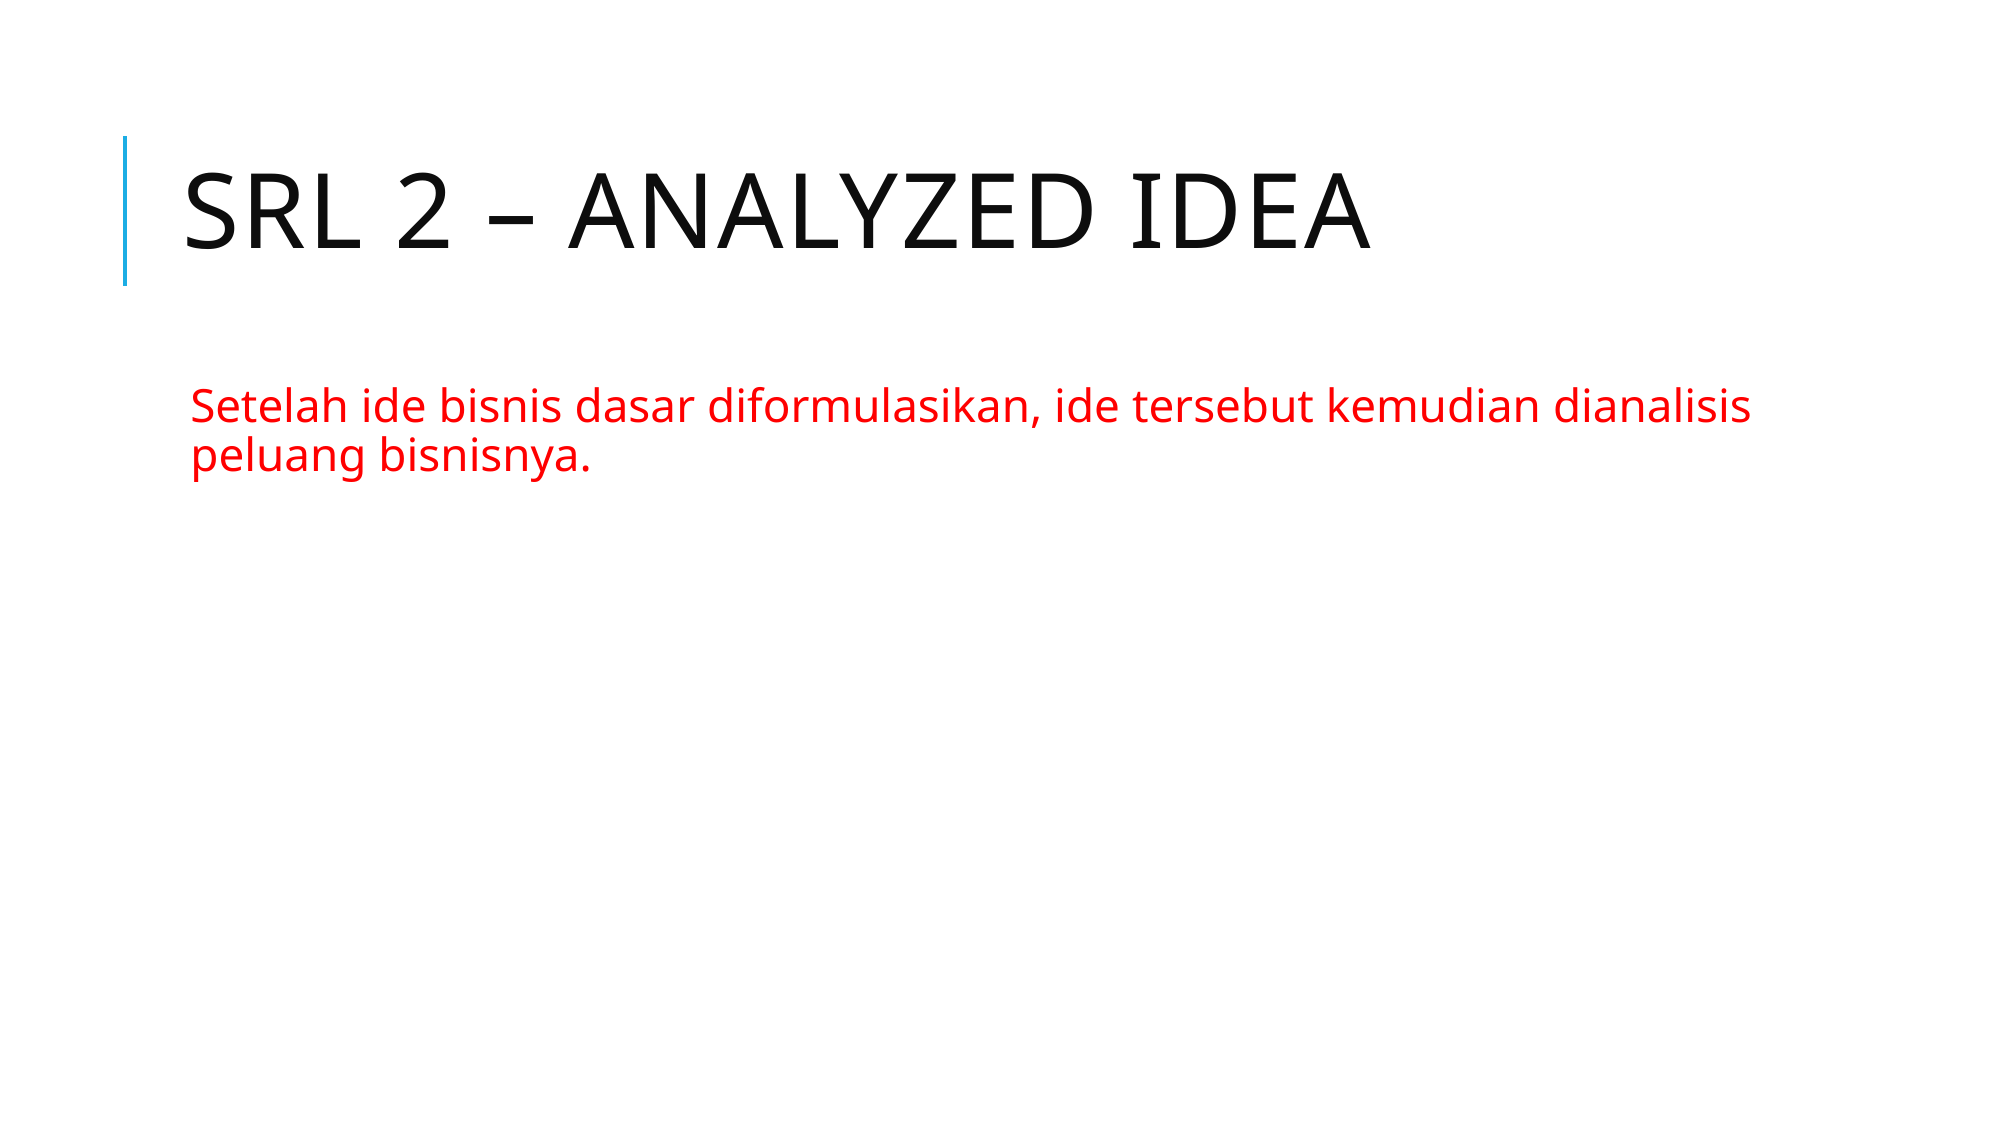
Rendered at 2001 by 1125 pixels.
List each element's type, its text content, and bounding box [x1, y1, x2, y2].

title SRL 2 – Analyzed IDEA [168, 96, 1763, 342]
list Setelah ide bisnis dasar diformulasikan, ide tersebut kemudian dianalisis peluang bisnisnya. [168, 375, 1763, 1035]
